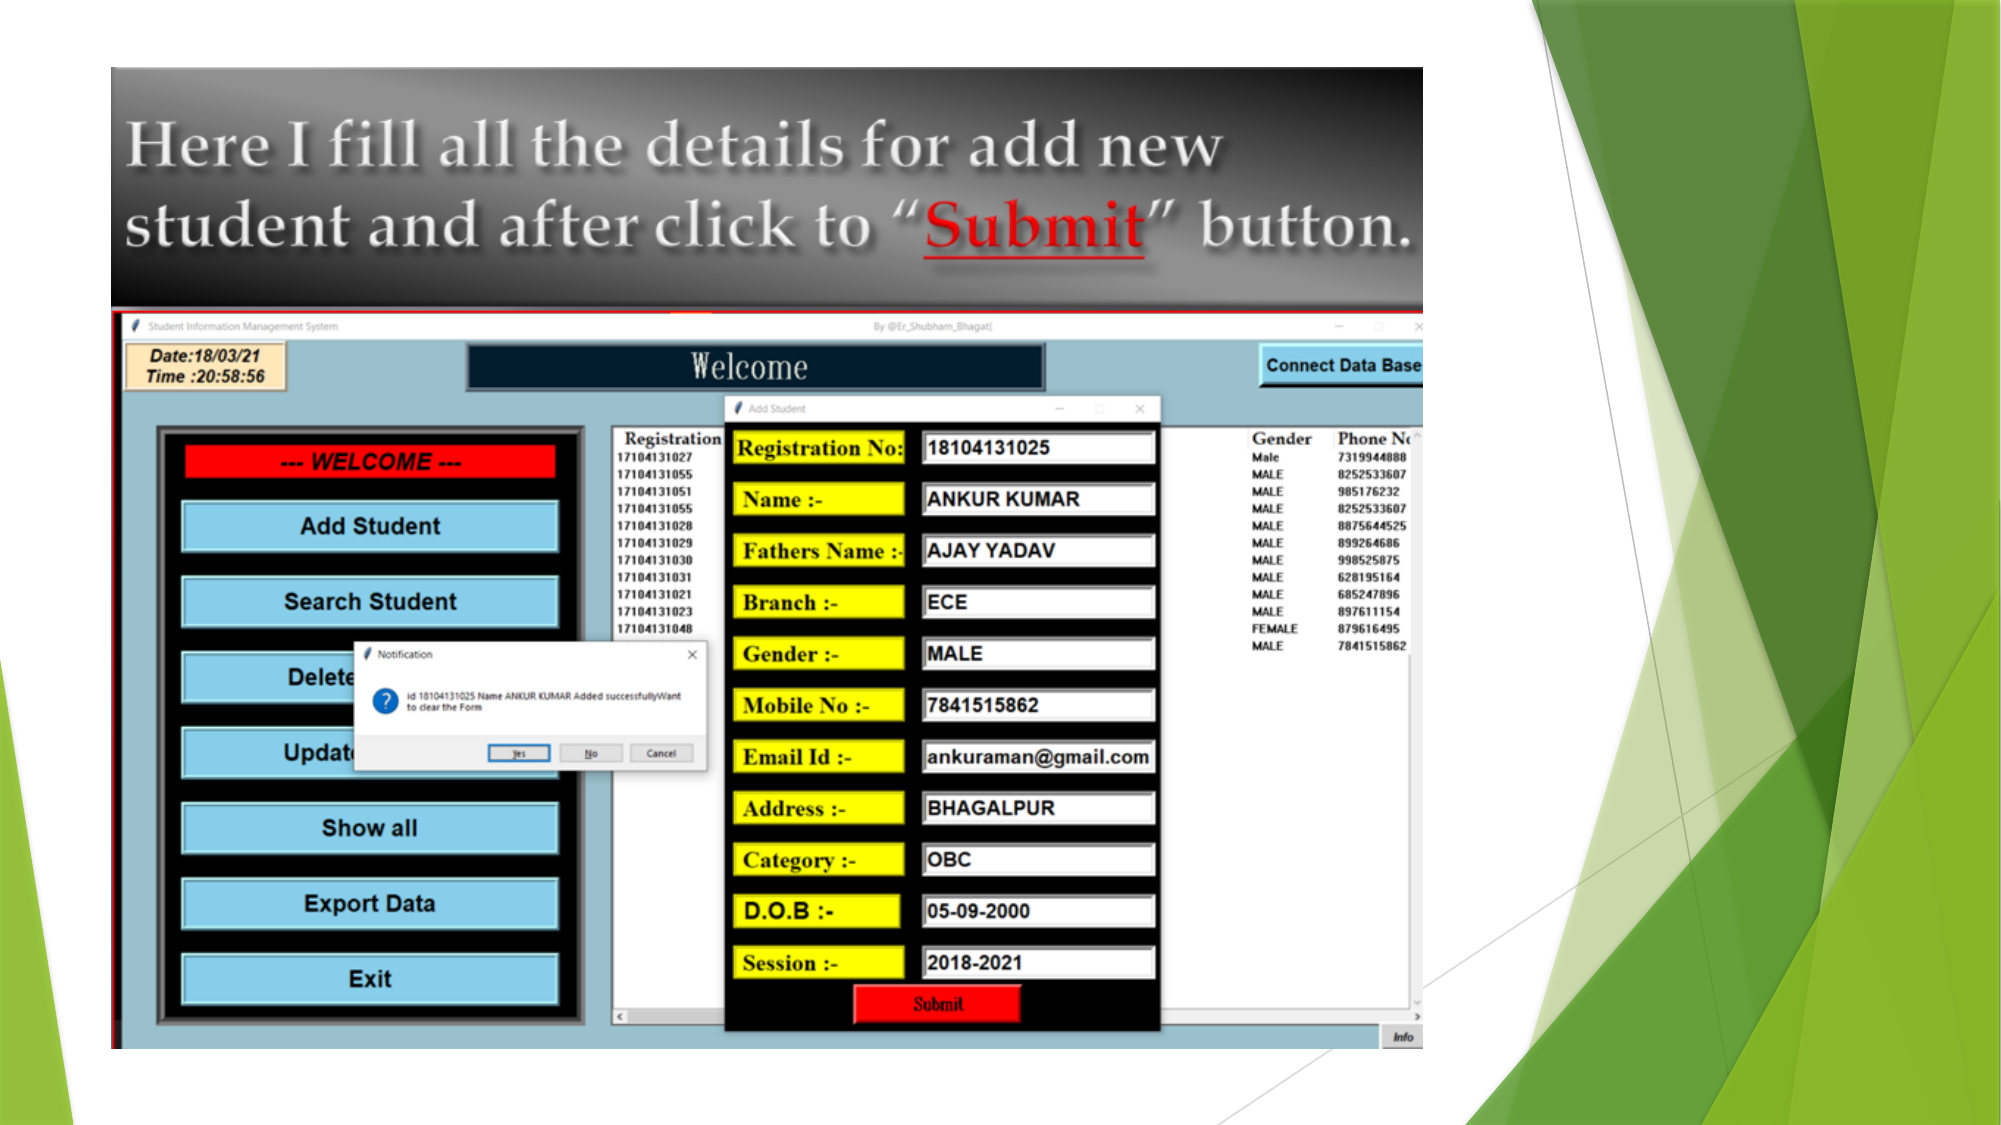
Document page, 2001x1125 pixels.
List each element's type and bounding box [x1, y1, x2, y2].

picture [110, 67, 1424, 1050]
